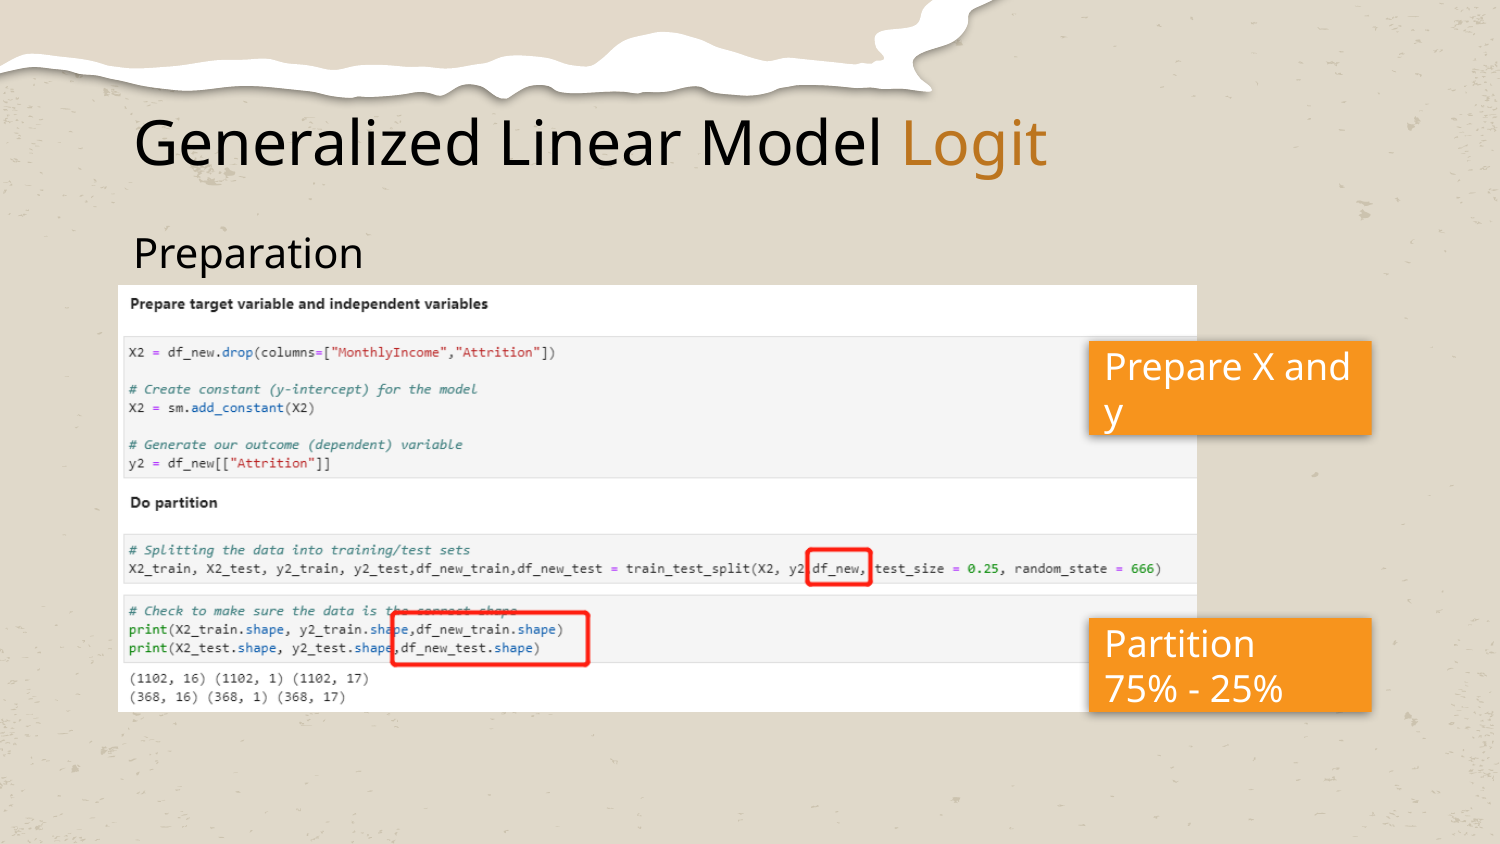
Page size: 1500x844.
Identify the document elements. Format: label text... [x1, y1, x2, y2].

picture [0, 0, 1500, 844]
title Generalized Linear Model Logit [118, 87, 1231, 191]
text_box Prepare X and y [1202, 341, 1372, 435]
text_box Preparation [118, 211, 554, 283]
text_box Partition 75% - 25% [1202, 618, 1372, 712]
